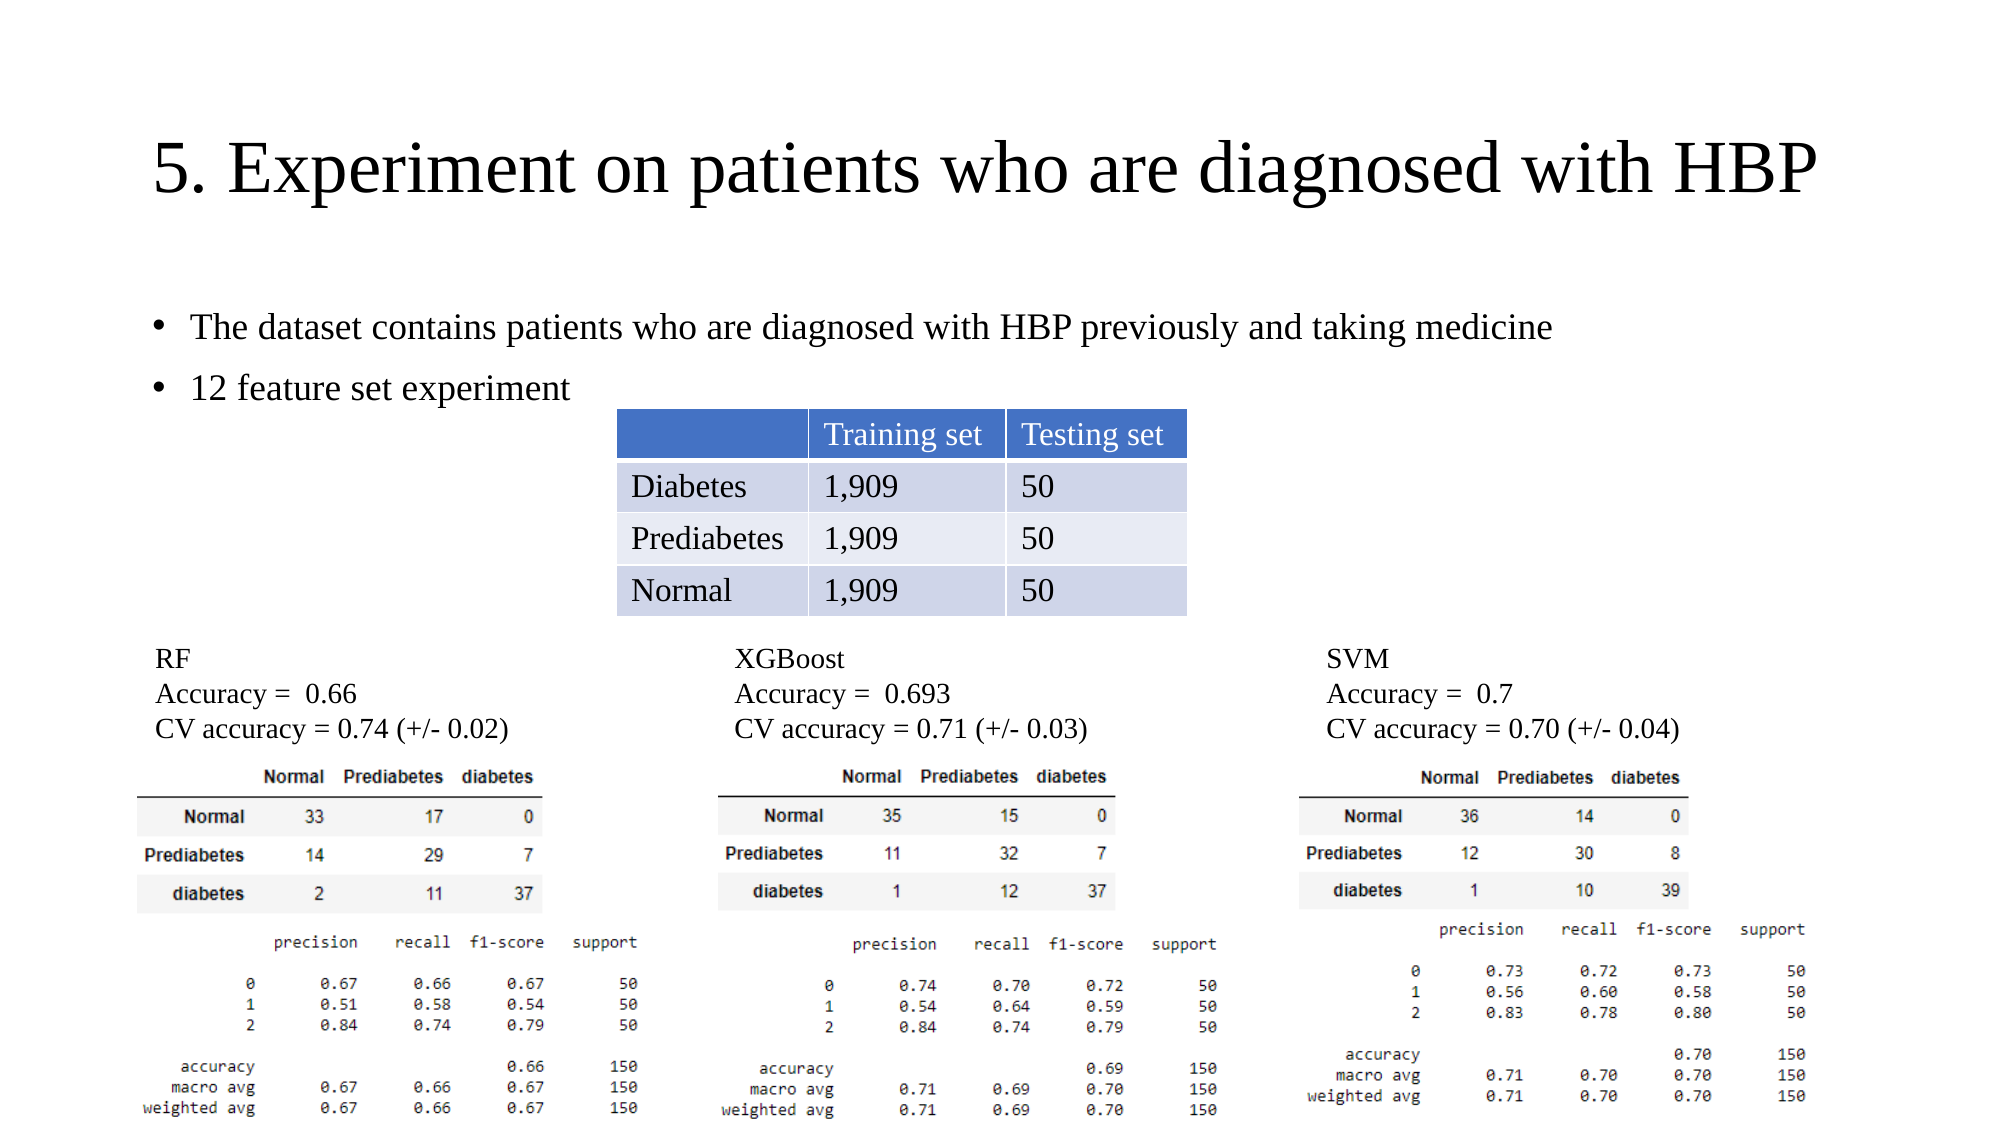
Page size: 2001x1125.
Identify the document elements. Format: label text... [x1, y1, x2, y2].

list The dataset contains patients who are diagnosed with HBP previously and taking medicine 12 feature set experiment [137, 299, 1863, 1014]
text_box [137, 631, 645, 1123]
table_cell 1,909 [809, 513, 1005, 564]
title 5. Experiment on patients who are diagnosed with HBP [137, 59, 1863, 278]
table_header Training set [809, 409, 1005, 458]
table_cell 50 [1007, 513, 1187, 564]
table_header [617, 409, 808, 458]
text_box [1299, 631, 1813, 1110]
table_cell Prediabetes [617, 513, 808, 564]
table_cell 50 [1007, 463, 1187, 512]
table_cell 1,909 [809, 463, 1005, 512]
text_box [718, 631, 1222, 1125]
table_header Testing set [1007, 409, 1187, 458]
table_cell Diabetes [617, 463, 808, 512]
table_cell Normal [617, 566, 808, 616]
table_cell 1,909 [809, 566, 1005, 616]
table_cell 50 [1007, 566, 1187, 616]
